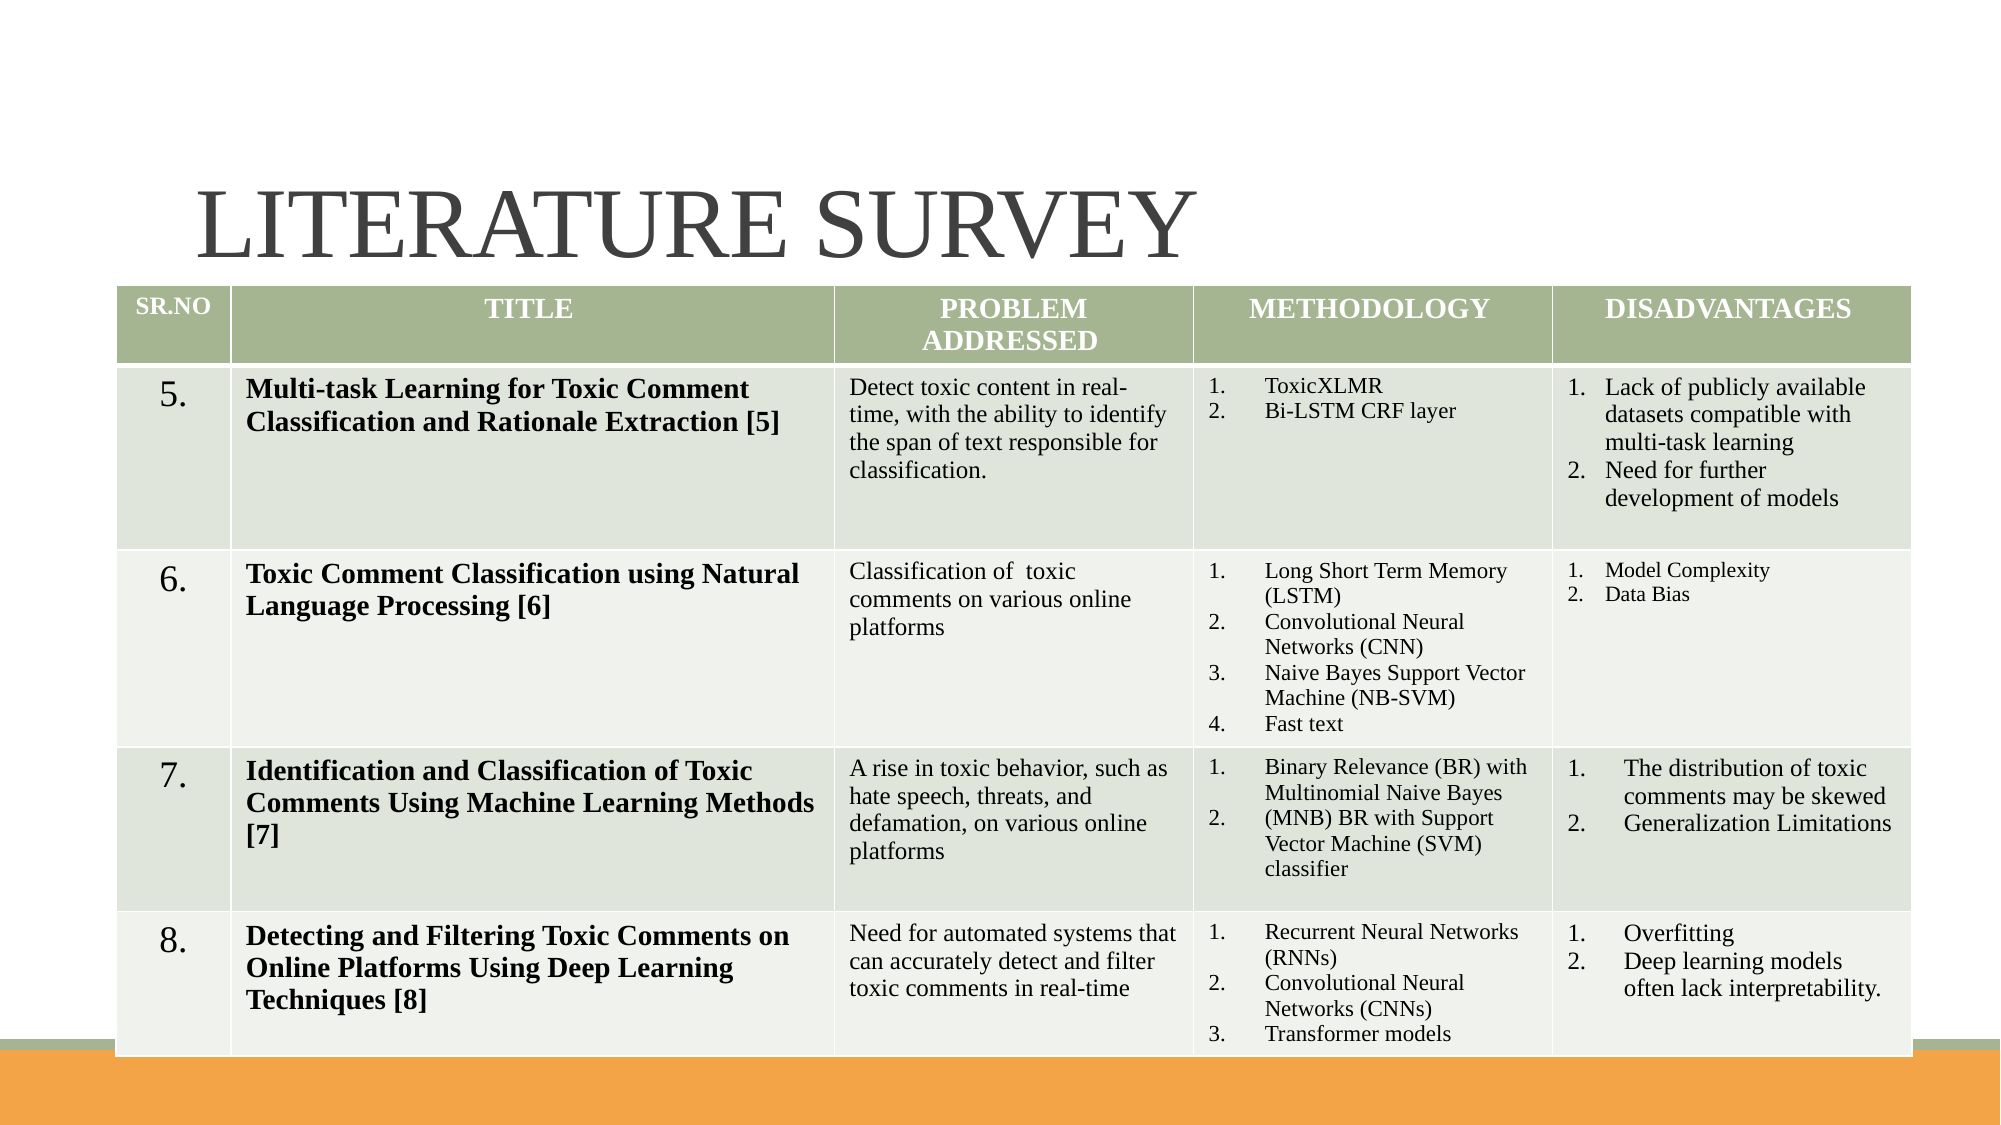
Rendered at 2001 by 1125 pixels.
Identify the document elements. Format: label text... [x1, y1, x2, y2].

table_cell Long Short Term Memory (LSTM) Convolutional Neural Networks (CNN) Naive Bayes Support Vector Machine (NB-SVM) Fast text [1194, 551, 1552, 746]
table_header SR.NO [117, 286, 230, 363]
table_cell Lack of publicly available datasets compatible with multi-task learning Need for further development of models [1553, 368, 1911, 549]
table_cell 8. [117, 912, 230, 1055]
table_cell 6. [117, 551, 230, 746]
table_cell Binary Relevance (BR) with Multinomial Naive Bayes (MNB) BR with Support Vector Machine (SVM) classifier [1194, 748, 1552, 911]
table_header DISADVANTAGES [1553, 286, 1911, 363]
table_cell Recurrent Neural Networks (RNNs) Convolutional Neural Networks (CNNs) Transformer models [1194, 912, 1552, 1055]
table_cell Classification of toxic comments on various online platforms [835, 551, 1193, 746]
table_cell ToxicXLMR Bi-LSTM CRF layer [1194, 368, 1552, 549]
table_header TITLE [232, 286, 834, 363]
table_header METHODOLOGY [1194, 286, 1552, 363]
table_cell Multi-task Learning for Toxic Comment Classification and Rationale Extraction [5] [232, 368, 834, 549]
table_cell Need for automated systems that can accurately detect and filter toxic comments in real-time [835, 912, 1193, 1055]
table_cell The distribution of toxic comments may be skewed Generalization Limitations [1553, 748, 1911, 911]
title LITERATURE SURVEY [180, 47, 1830, 284]
table_cell 7. [117, 748, 230, 911]
table_cell Toxic Comment Classification using Natural Language Processing [6] [232, 551, 834, 746]
table_header PROBLEM ADDRESSED [835, 286, 1193, 363]
table_cell Identification and Classification of Toxic Comments Using Machine Learning Methods [7] [232, 748, 834, 911]
table_cell 5. [117, 368, 230, 549]
table_cell A rise in toxic behavior, such as hate speech, threats, and defamation, on various online platforms [835, 748, 1193, 911]
table_cell Model Complexity Data Bias [1553, 551, 1911, 746]
table_cell Detecting and Filtering Toxic Comments on Online Platforms Using Deep Learning Techniques [8] [232, 912, 834, 1055]
table_cell Overfitting Deep learning models often lack interpretability. [1553, 912, 1911, 1055]
table_cell Detect toxic content in real-time, with the ability to identify the span of text responsible for classification. [835, 368, 1193, 549]
